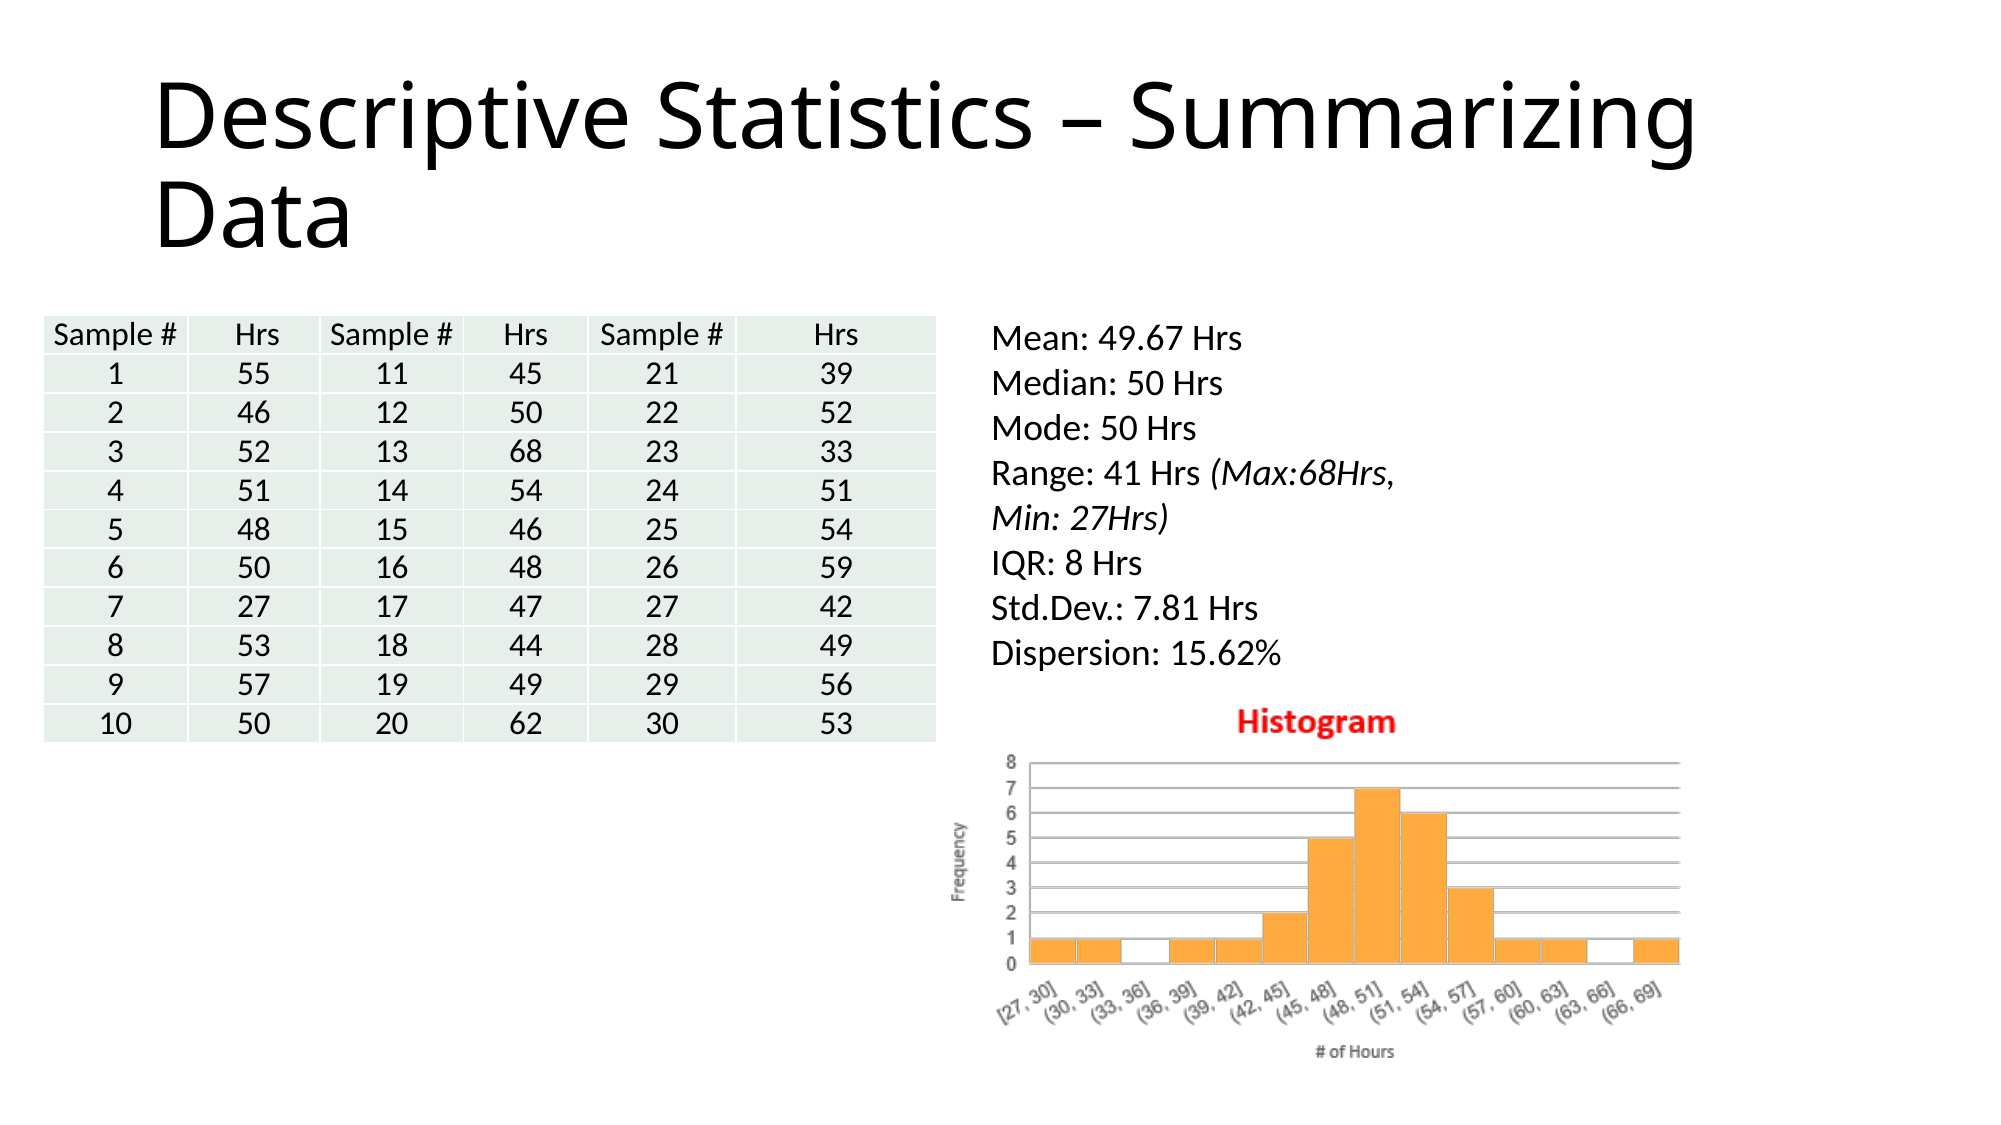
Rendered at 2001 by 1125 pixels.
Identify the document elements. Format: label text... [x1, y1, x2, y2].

table_cell 47 [464, 588, 587, 625]
table_cell 16 [321, 549, 463, 586]
table_cell 10 [44, 705, 187, 742]
table_cell 56 [737, 666, 936, 703]
table_cell 50 [189, 705, 319, 742]
table_cell 21 [589, 355, 735, 392]
table_cell 55 [189, 355, 319, 392]
table_header Sample # [589, 316, 735, 353]
table_cell 2 [44, 394, 187, 431]
title Descriptive Statistics – Summarizing Data [137, 59, 1863, 278]
table_cell 49 [737, 627, 936, 664]
table_cell 39 [737, 355, 936, 392]
table_cell 3 [44, 433, 187, 470]
table_cell 17 [321, 588, 463, 625]
table_header Hrs [464, 316, 587, 353]
table_cell 27 [189, 588, 319, 625]
table_cell 20 [321, 705, 463, 742]
table_cell 50 [189, 549, 319, 586]
table_cell 26 [589, 549, 735, 586]
table_cell 25 [589, 510, 735, 547]
text_box Mean: 49.67 Hrs Median: 50 Hrs Mode: 50 Hrs Range: 41 Hrs (Max:68Hrs, Min: 27Hrs) IQR: 8 Hrs Std.Dev.: 7.81 Hrs Dispersion: 15.62% [976, 305, 1444, 681]
table_cell 50 [464, 394, 587, 431]
table_cell 5 [44, 510, 187, 547]
table_cell 8 [44, 627, 187, 664]
table_header Hrs [189, 316, 319, 353]
table_cell 11 [321, 355, 463, 392]
table_cell 1 [44, 355, 187, 392]
table_cell 59 [737, 549, 936, 586]
table_cell 54 [737, 510, 936, 547]
table_cell 51 [737, 472, 936, 509]
picture [936, 688, 1701, 1100]
table_cell 52 [737, 394, 936, 431]
table_header Hrs [737, 316, 936, 353]
table_cell 7 [44, 588, 187, 625]
table_cell 19 [321, 666, 463, 703]
table_cell 28 [589, 627, 735, 664]
table_cell 46 [464, 510, 587, 547]
table_cell 29 [589, 666, 735, 703]
table_cell 68 [464, 433, 587, 470]
table_cell 62 [464, 705, 587, 742]
table_cell 4 [44, 472, 187, 509]
table_cell 23 [589, 433, 735, 470]
table_cell 9 [44, 666, 187, 703]
table_cell 13 [321, 433, 463, 470]
table_cell 14 [321, 472, 463, 509]
table_cell 24 [589, 472, 735, 509]
table_cell 6 [44, 549, 187, 586]
table_cell 48 [464, 549, 587, 586]
table_cell 57 [189, 666, 319, 703]
table_header Sample # [44, 316, 187, 353]
table_cell 46 [189, 394, 319, 431]
table_cell 45 [464, 355, 587, 392]
table_cell 33 [737, 433, 936, 470]
table_cell 51 [189, 472, 319, 509]
table_cell 22 [589, 394, 735, 431]
table_cell 27 [589, 588, 735, 625]
table_cell 53 [737, 705, 936, 742]
table_header Sample # [321, 316, 463, 353]
table_cell 18 [321, 627, 463, 664]
table_cell 54 [464, 472, 587, 509]
table_cell 42 [737, 588, 936, 625]
table_cell 30 [589, 705, 735, 742]
table_cell 53 [189, 627, 319, 664]
table_cell 15 [321, 510, 463, 547]
table_cell 44 [464, 627, 587, 664]
table_cell 48 [189, 510, 319, 547]
table_cell 12 [321, 394, 463, 431]
table_cell 49 [464, 666, 587, 703]
table_cell 52 [189, 433, 319, 470]
